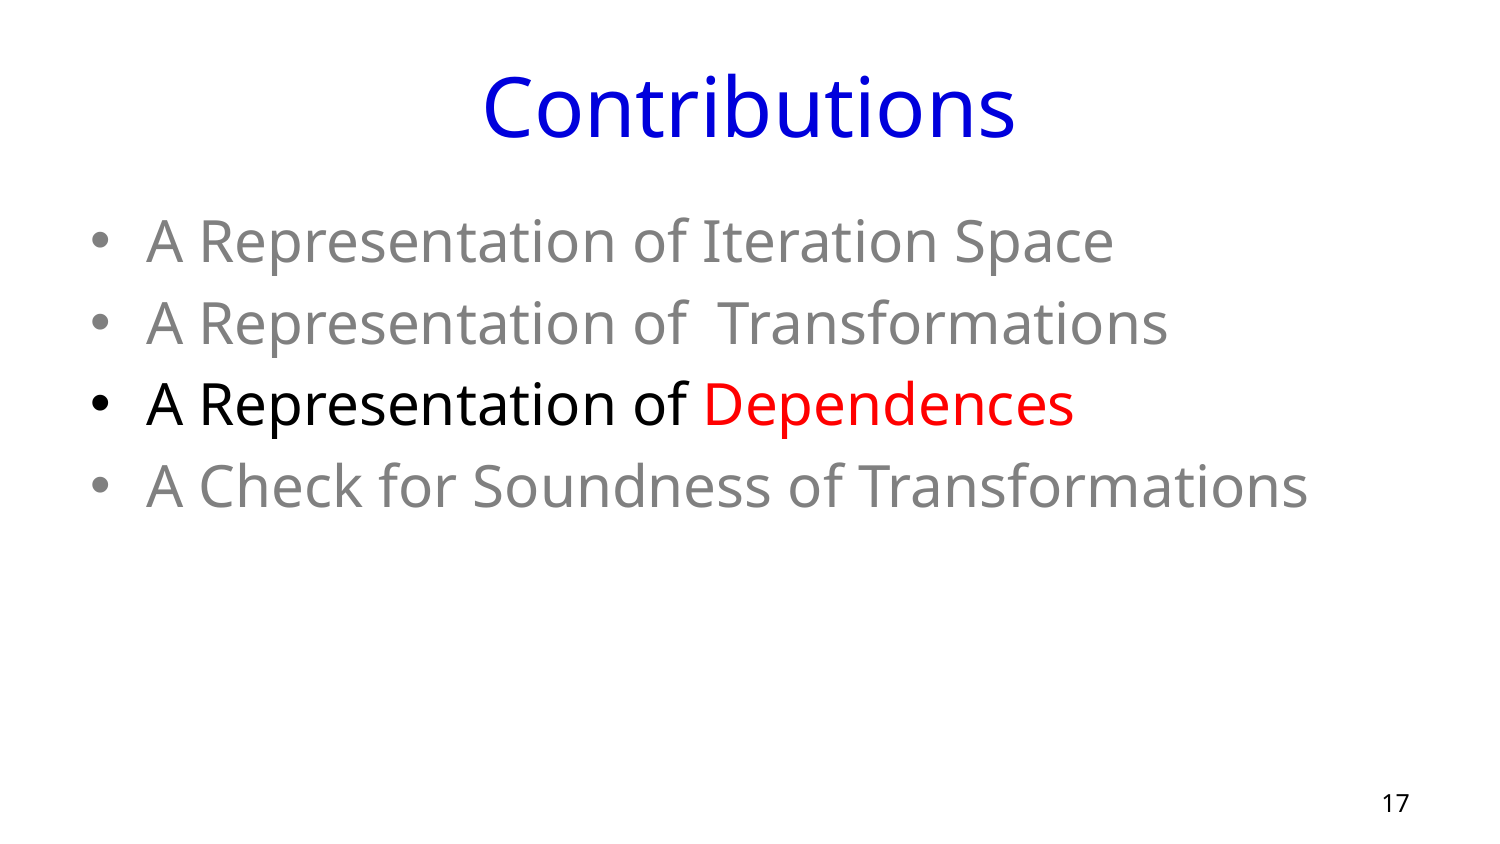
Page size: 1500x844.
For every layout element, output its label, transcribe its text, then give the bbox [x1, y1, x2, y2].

list A Representation of Iteration Space A Representation of Transformations A Representation of Dependences A Check for Soundness of Transformations [75, 196, 1425, 754]
title Contributions [75, 33, 1425, 175]
slide_number 17 [1074, 782, 1425, 827]
